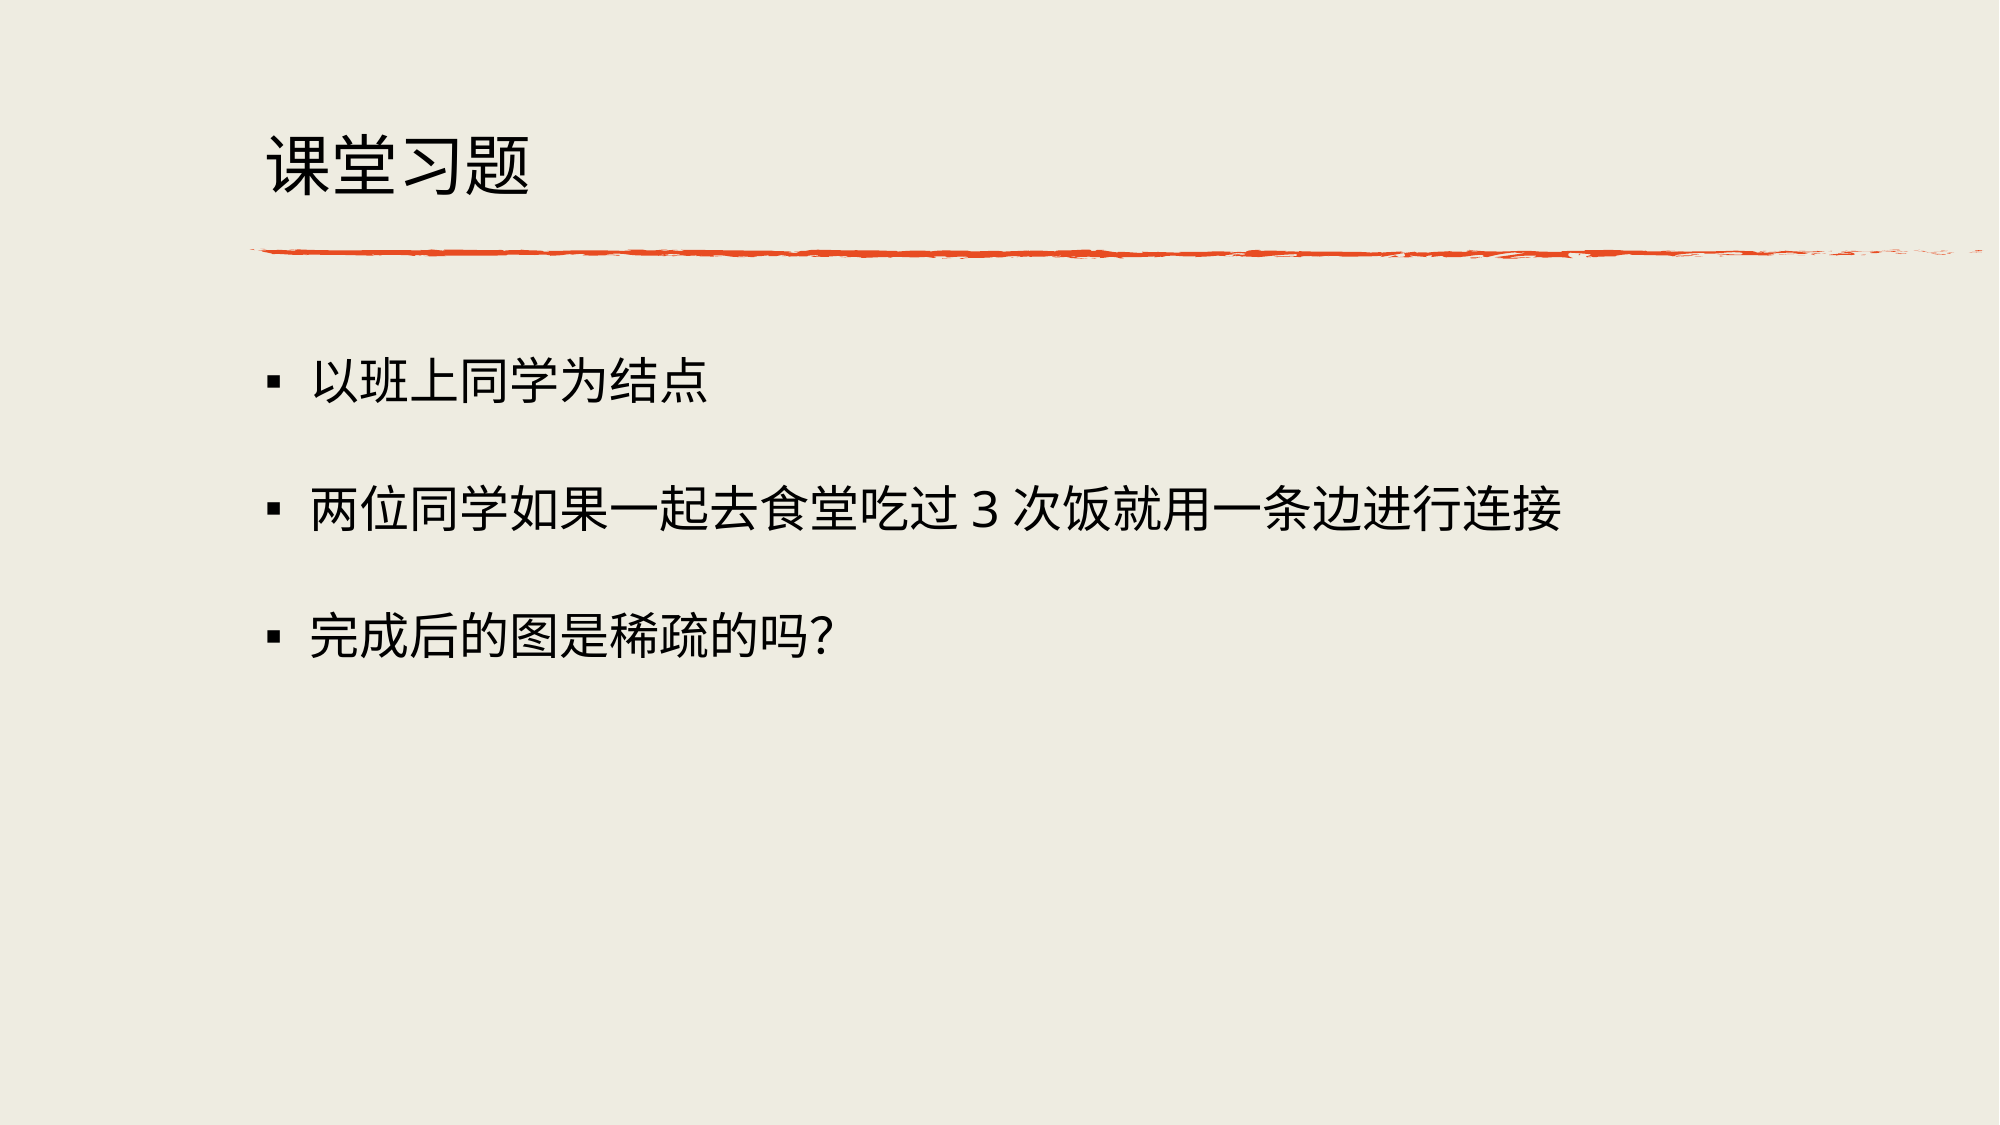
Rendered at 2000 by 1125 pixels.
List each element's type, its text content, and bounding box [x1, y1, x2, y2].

list 以班上同学为结点 两位同学如果一起去食堂吃过3次饭就用一条边进行连接 完成后的图是稀疏的吗？ [249, 312, 1750, 1013]
title 课堂习题 [249, 45, 1750, 213]
